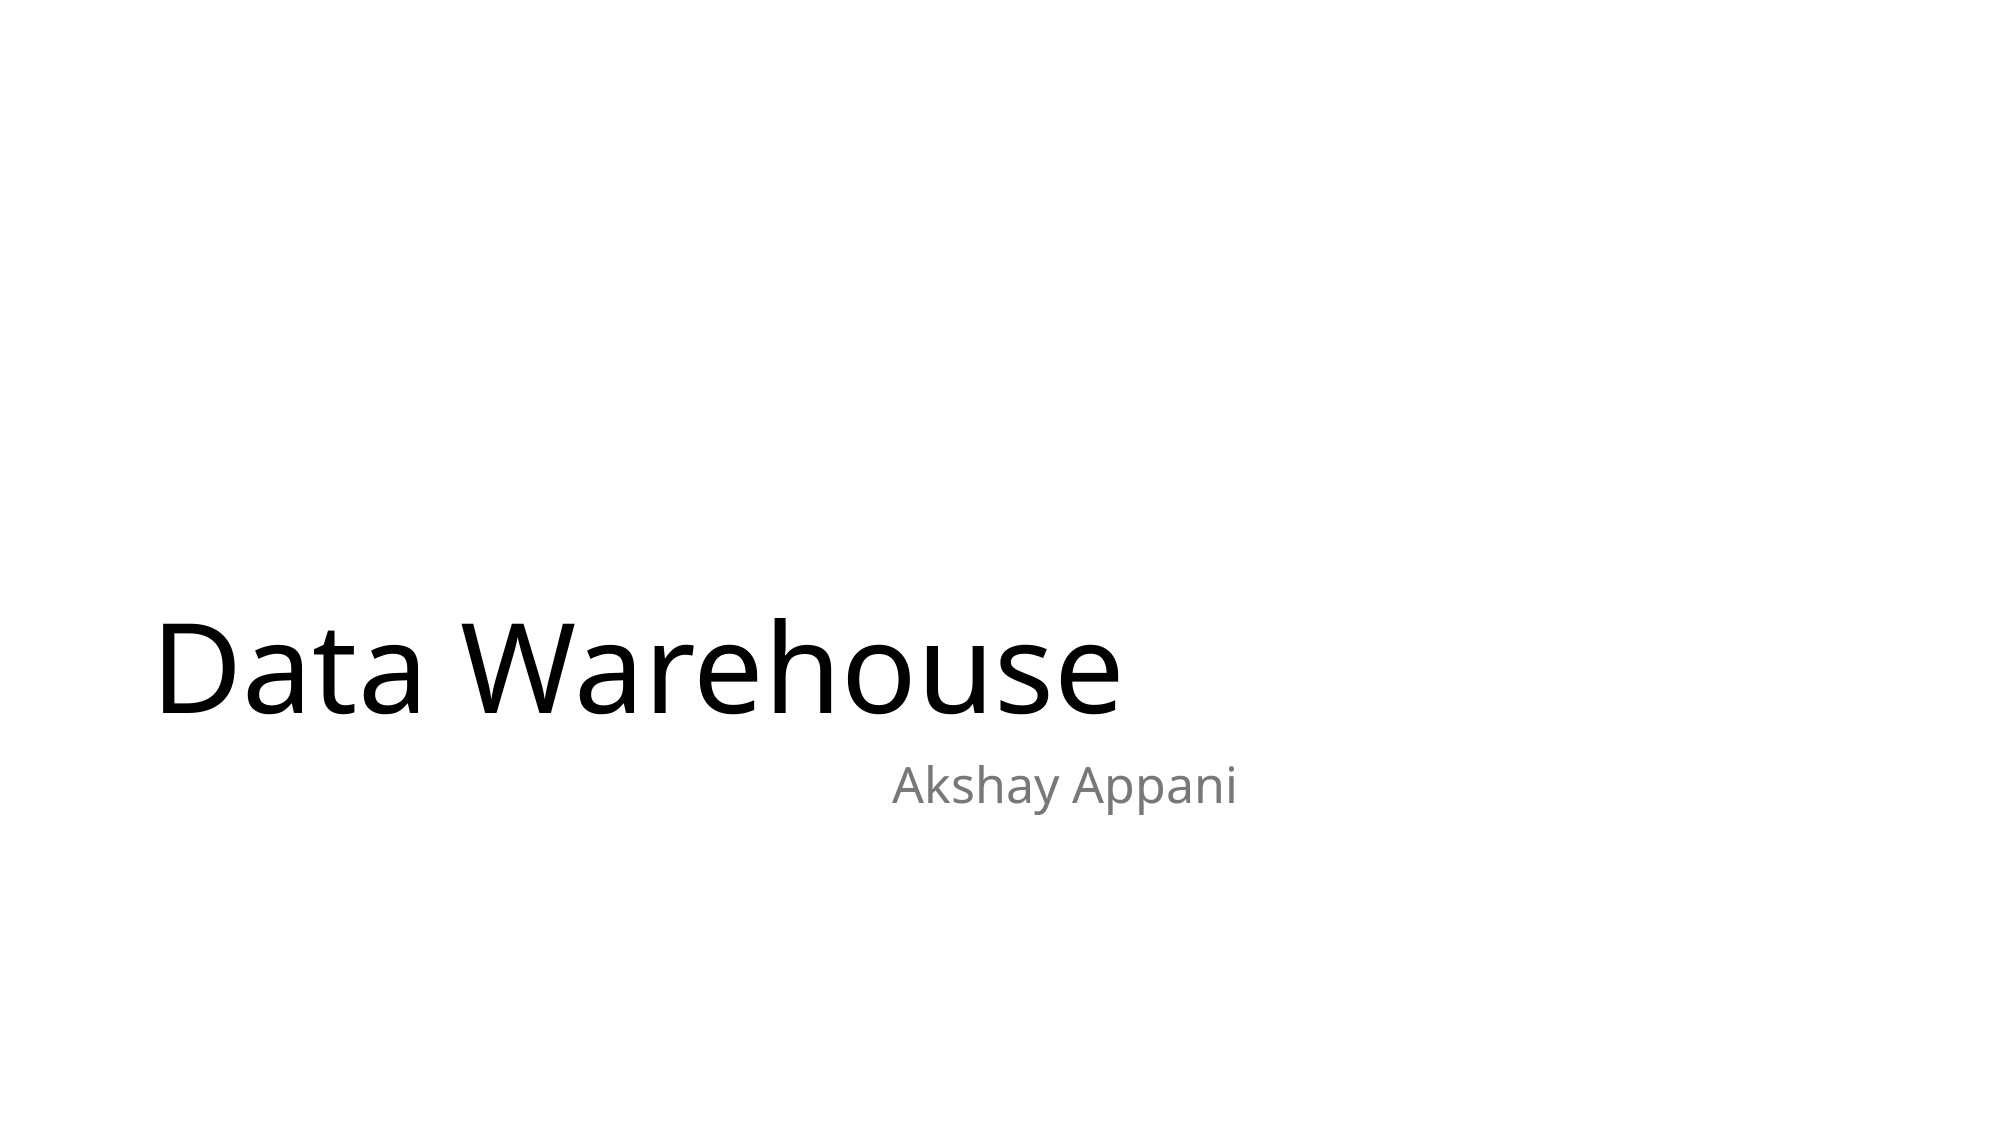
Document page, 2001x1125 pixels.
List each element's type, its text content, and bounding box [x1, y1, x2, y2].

title Data Warehouse [136, 280, 1862, 749]
list Akshay Appani [136, 752, 1862, 999]
